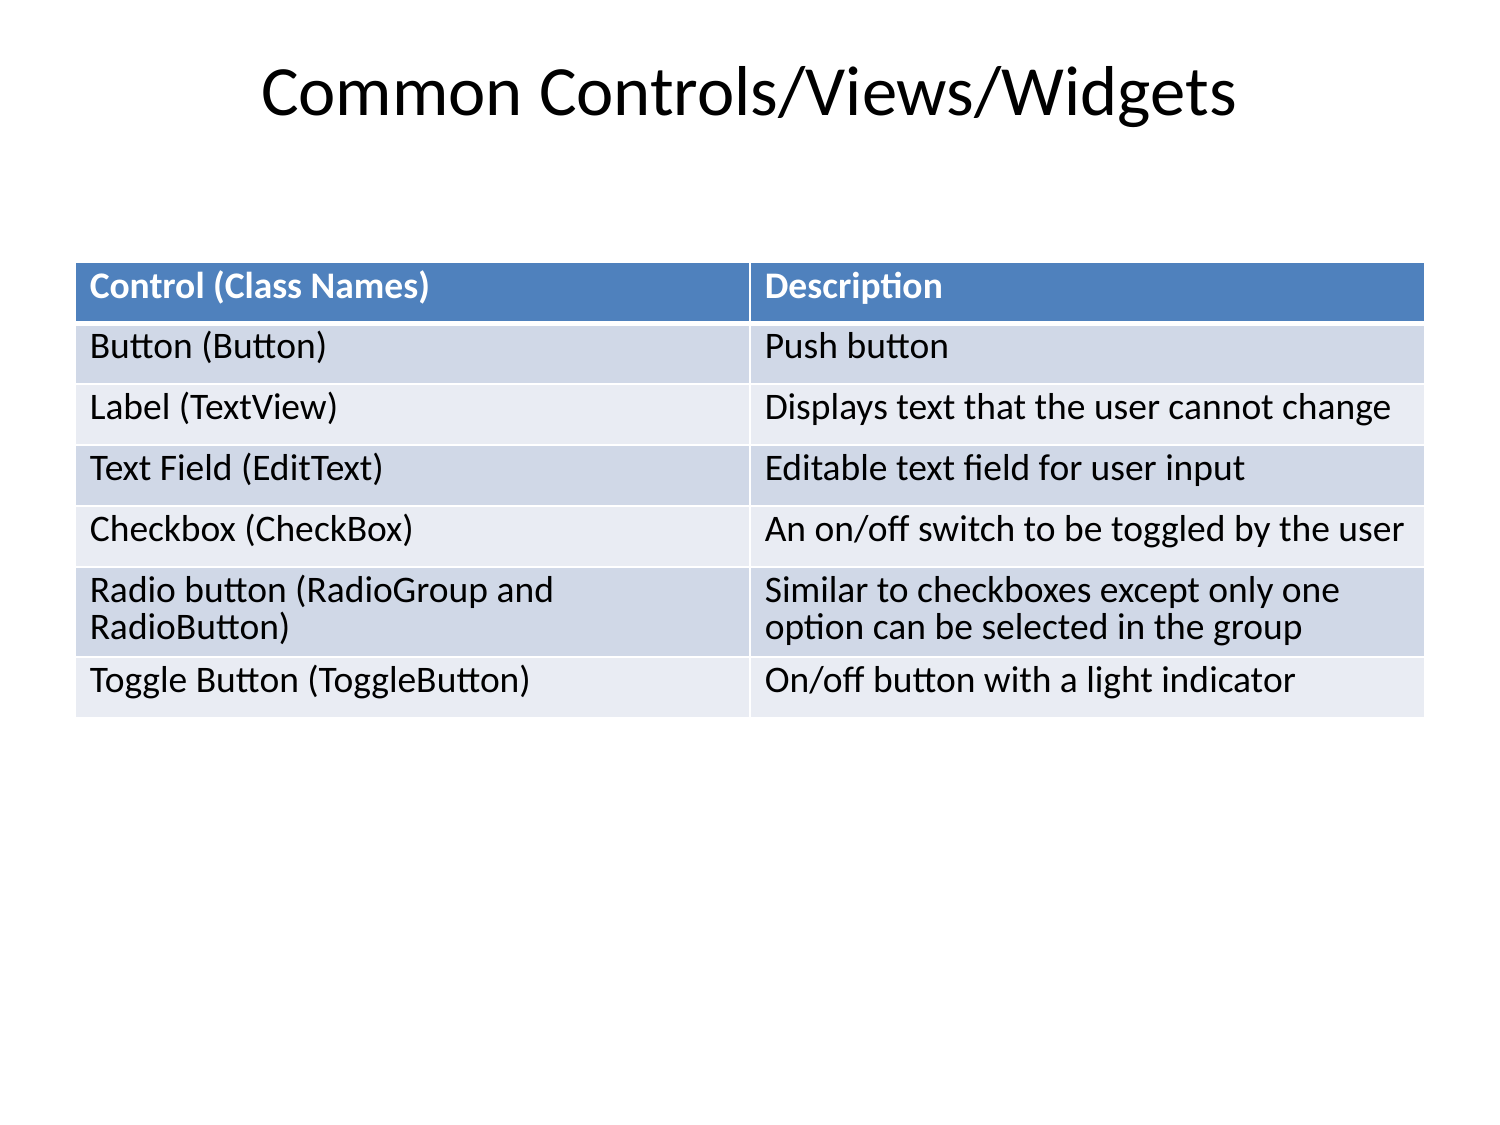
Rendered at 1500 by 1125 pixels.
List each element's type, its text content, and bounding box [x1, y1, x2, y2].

table_cell An on/off switch to be toggled by the user [751, 507, 1424, 566]
table_cell Similar to checkboxes except only one option can be selected in the group [751, 568, 1424, 656]
table_cell Checkbox (CheckBox) [76, 507, 749, 566]
table_cell Label (TextView) [76, 385, 749, 444]
table_header Control (Class Names) [76, 263, 749, 321]
table_cell Toggle Button (ToggleButton) [76, 658, 749, 717]
table_cell Text Field (EditText) [76, 446, 749, 505]
table_cell Displays text that the user cannot change [751, 385, 1424, 444]
table_cell Push button [751, 326, 1424, 383]
table_cell Button (Button) [76, 326, 749, 383]
title Common Controls/Views/Widgets [63, 37, 1436, 138]
table_header Description [751, 263, 1424, 321]
table_cell Editable text field for user input [751, 446, 1424, 505]
table_cell Radio button (RadioGroup and RadioButton) [76, 568, 749, 656]
table_cell On/off button with a light indicator [751, 658, 1424, 717]
